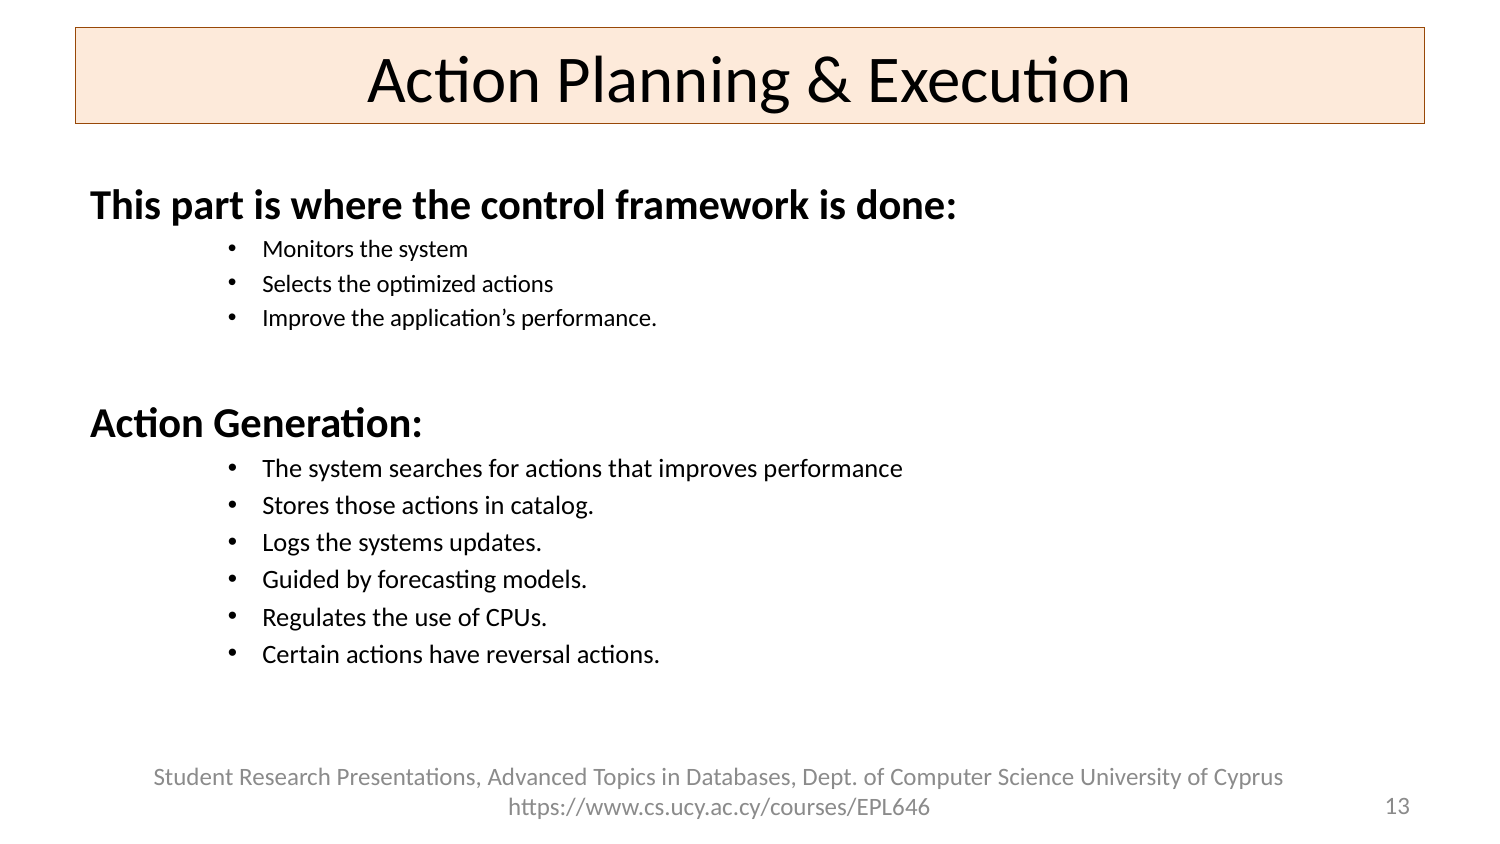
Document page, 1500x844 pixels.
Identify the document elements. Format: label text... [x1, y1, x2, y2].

list This part is where the control framework is done: Monitors the system Selects the optimized actions Improve the application’s performance. Action Generation: The system searches for actions that improves performance Stores those actions in catalog. Logs the systems updates. Guided by forecasting models. Regulates the use of CPUs. Certain actions have reversal actions. [75, 169, 1425, 726]
slide_number 13 [1074, 782, 1425, 827]
title Action Planning & Execution [75, 27, 1425, 124]
footer Student Research Presentations, Advanced Topics in Databases, Dept. of Computer Science University of Cyprus https://www.cs.ucy.ac.cy/courses/EPL646 [75, 753, 1365, 827]
